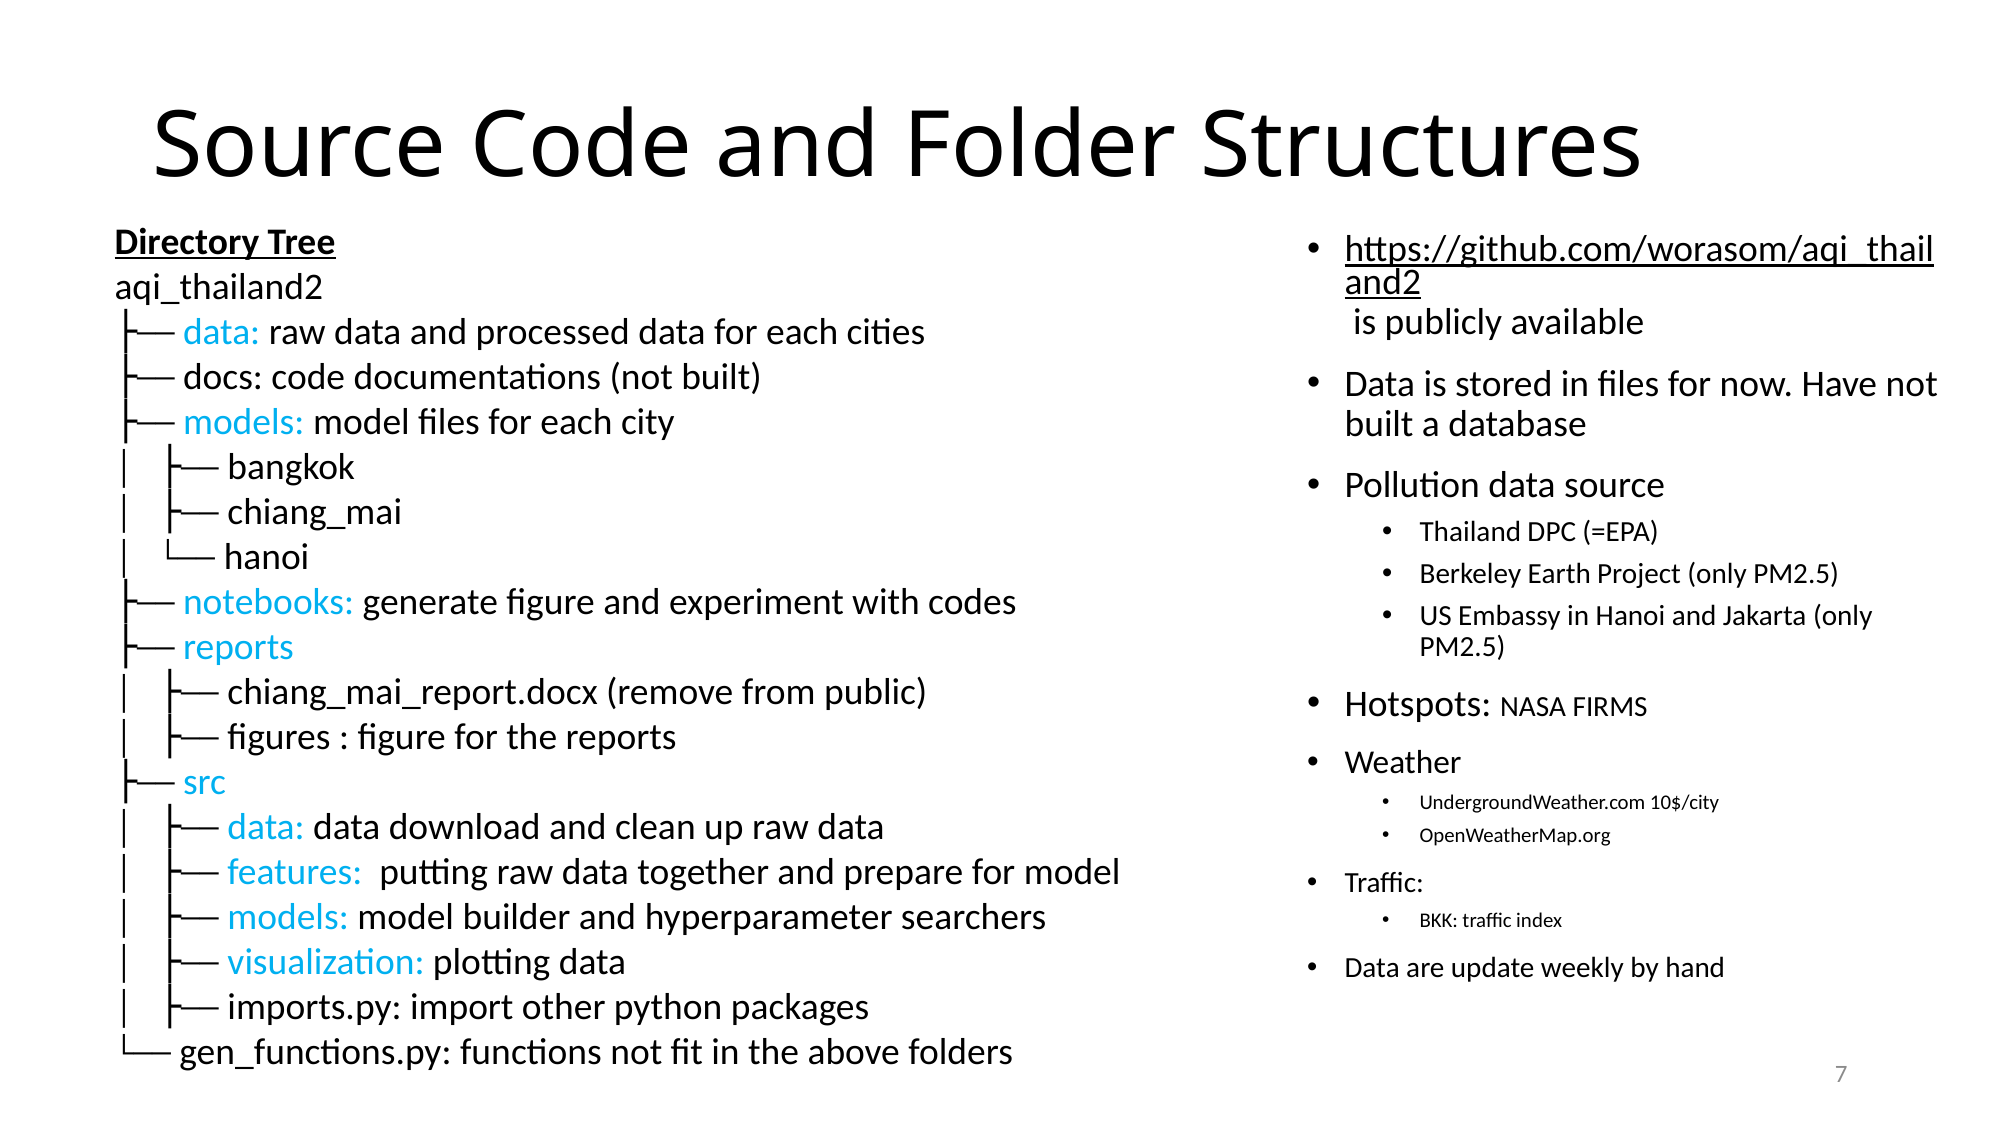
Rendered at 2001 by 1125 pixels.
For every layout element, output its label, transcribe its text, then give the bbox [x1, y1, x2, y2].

text_box Directory Tree aqi_thailand2 ├── data: raw data and processed data for each cities ├── docs: code documentations (not built) ├── models: model files for each city │ ├── bangkok │ ├── chiang_mai │ └── hanoi ├── notebooks: generate figure and experiment with codes ├── reports │ ├── chiang_mai_report.docx (remove from public) │ ├── figures : figure for the reports ├── src │ ├── data: data download and clean up raw data │ ├── features: putting raw data together and prepare for model │ ├── models: model builder and hyperparameter searchers │ ├── visualization: plotting data │ ├── imports.py: import other python packages └── gen_functions.py: functions not fit in the above folders [99, 209, 1180, 1125]
title Source Code and Folder Structures [137, 59, 1863, 233]
list https://github.com/worasom/aqi_thailand2 is publicly available Data is stored in files for now. Have not built a database Pollution data source Thailand DPC (=EPA) Berkeley Earth Project (only PM2.5) US Embassy in Hanoi and Jakarta (only PM2.5) Hotspots: NASA FIRMS Weather UndergroundWeather.com 10$/city OpenWeatherMap.org Traffic: BKK: traffic index Data are update weekly by hand [1292, 221, 1961, 993]
slide_number 7 [1412, 1042, 1863, 1103]
